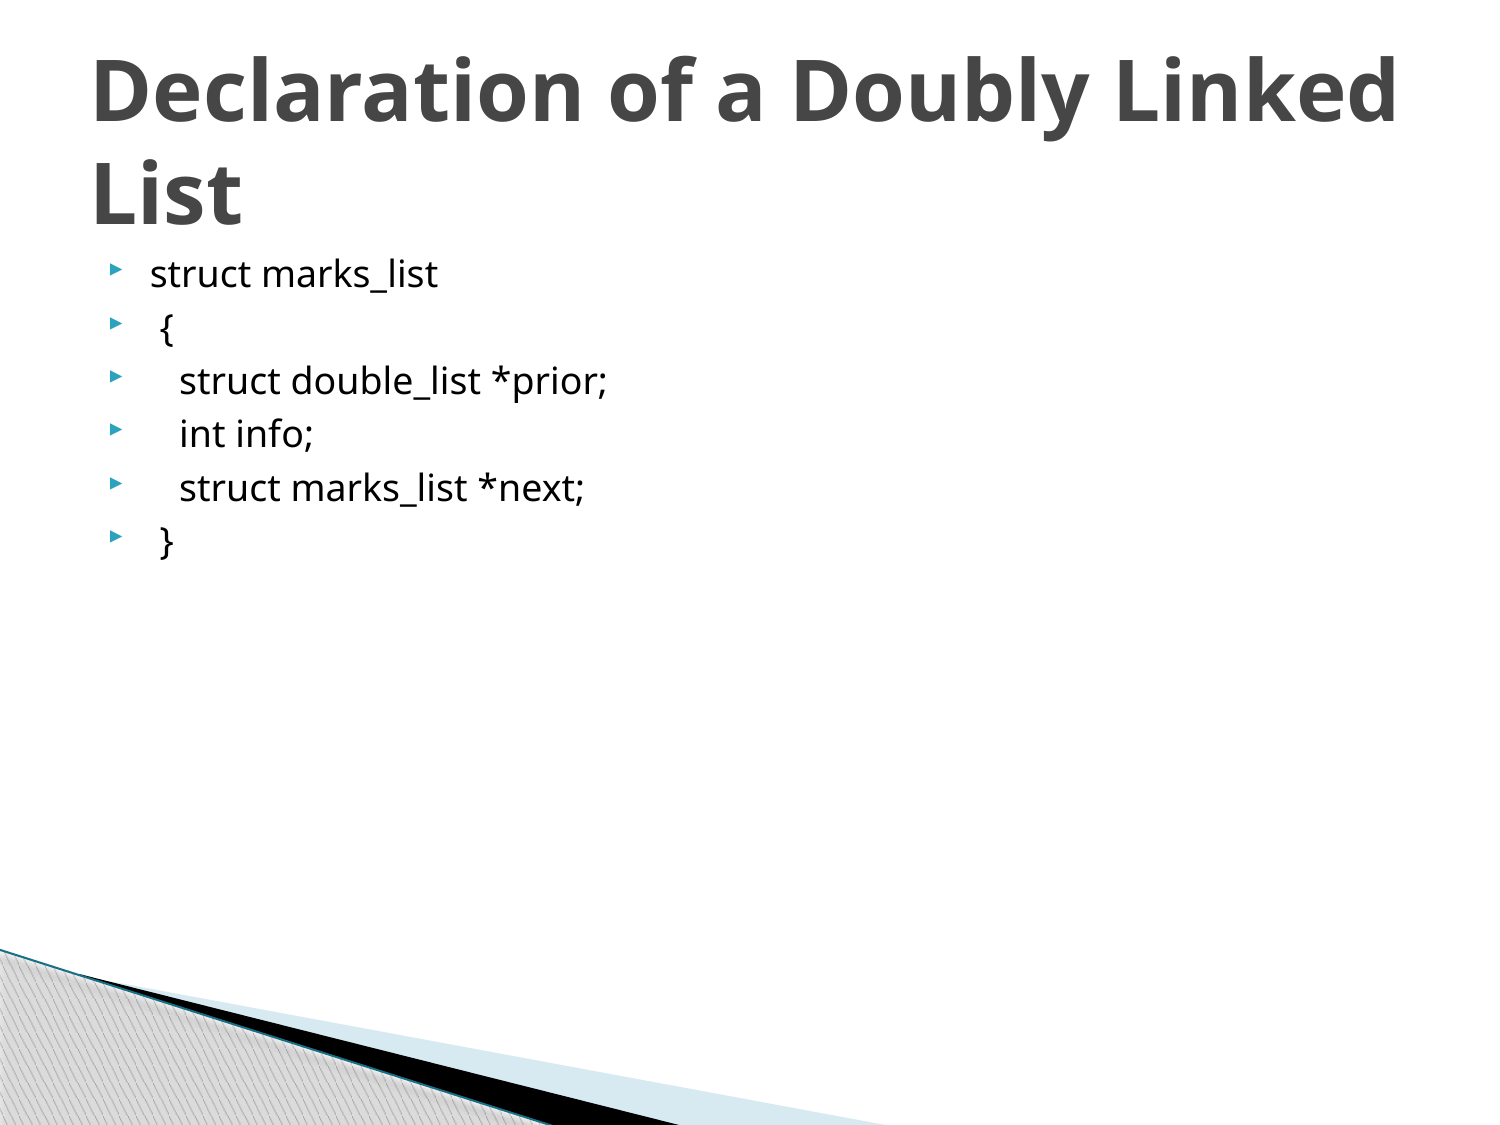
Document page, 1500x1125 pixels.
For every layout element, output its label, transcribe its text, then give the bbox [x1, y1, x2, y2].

list struct marks_list { struct double_list *prior; int info; struct marks_list *next; } [74, 242, 1426, 986]
title Declaration of a Doubly Linked List [75, 45, 1425, 233]
